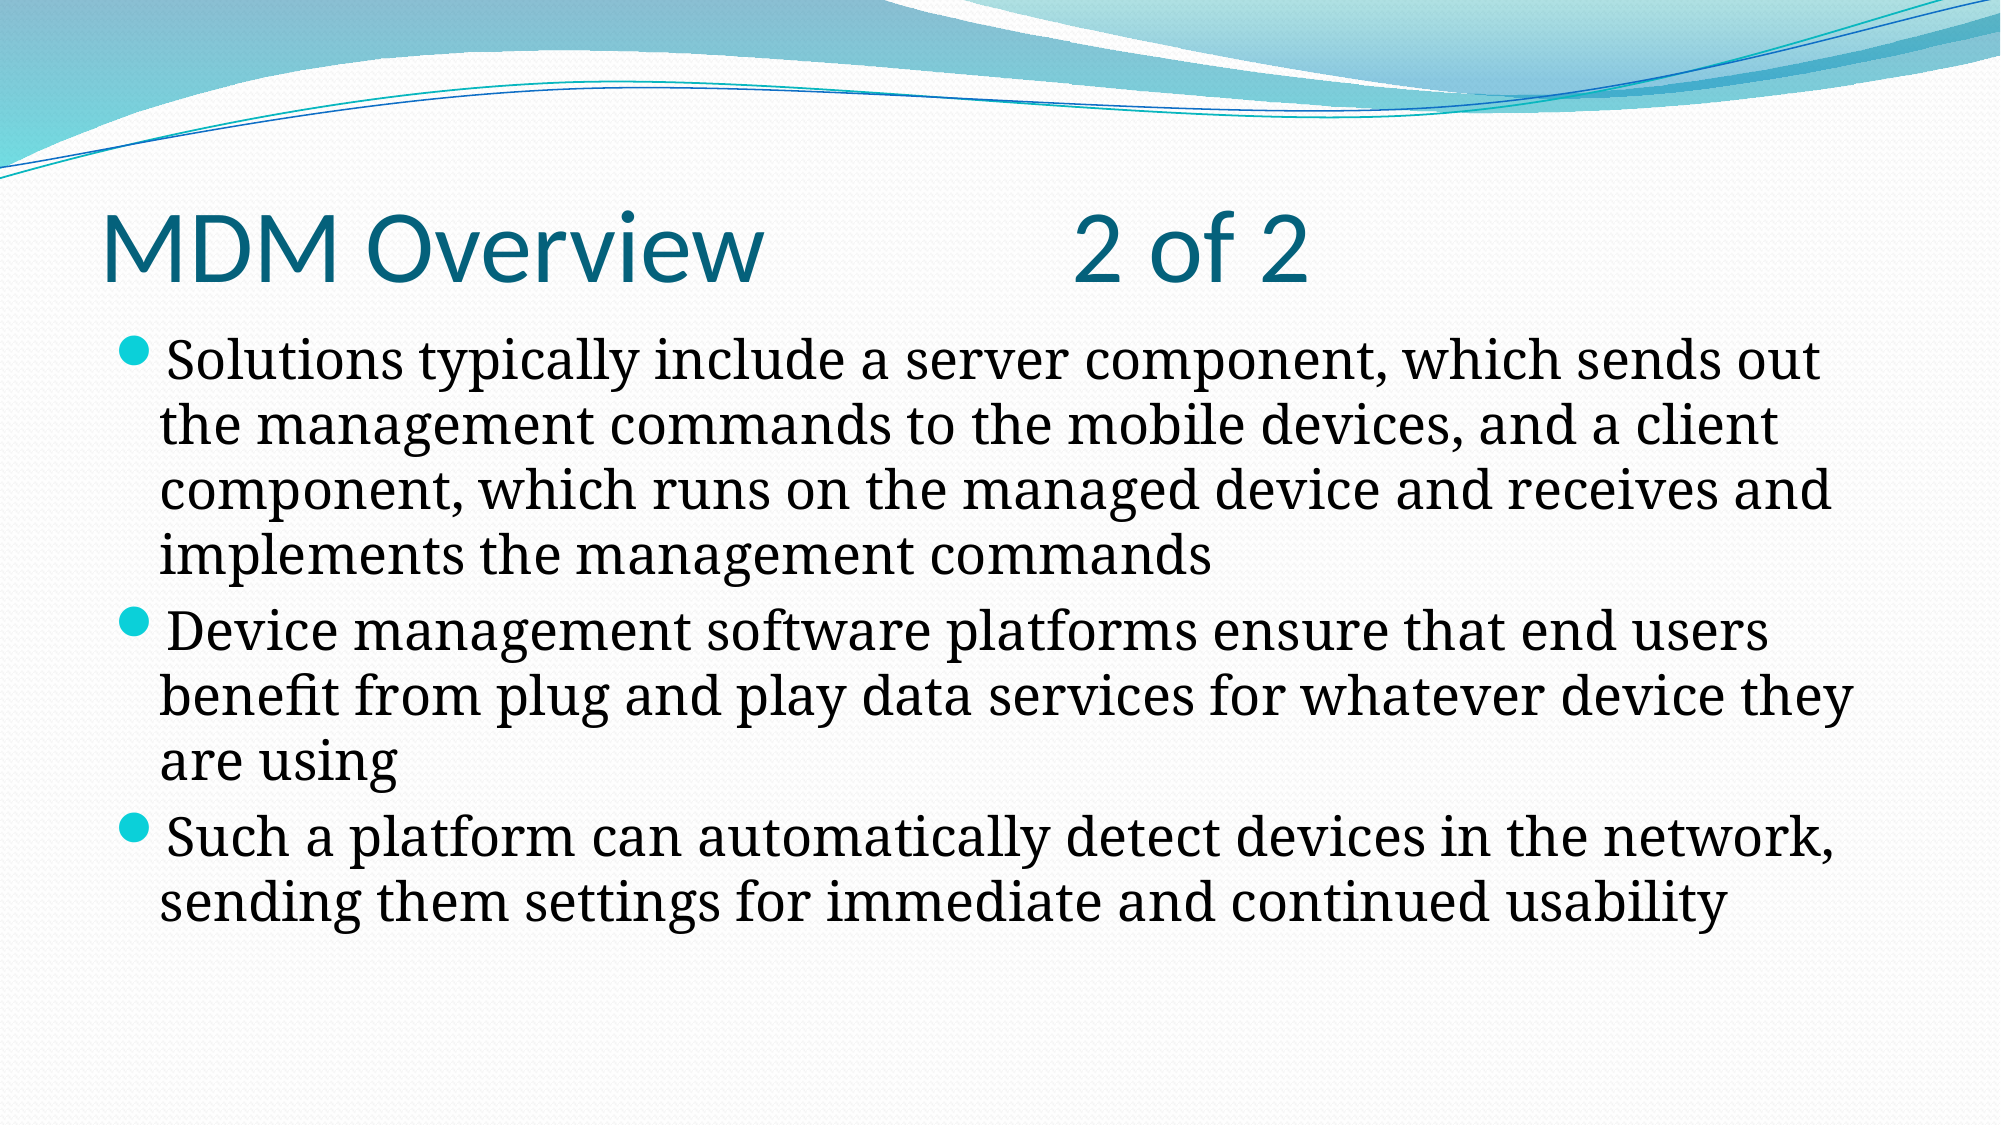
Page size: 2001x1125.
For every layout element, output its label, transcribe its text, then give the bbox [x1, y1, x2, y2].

list Solutions typically include a server component, which sends out the management commands to the mobile devices, and a client component, which runs on the managed device and receives and implements the management commands Device management software platforms ensure that end users benefit from plug and play data services for whatever device they are using Such a platform can automatically detect devices in the network, sending them settings for immediate and continued usability [99, 317, 1900, 1038]
title MDM Overview 2 of 2 [99, 115, 1900, 303]
